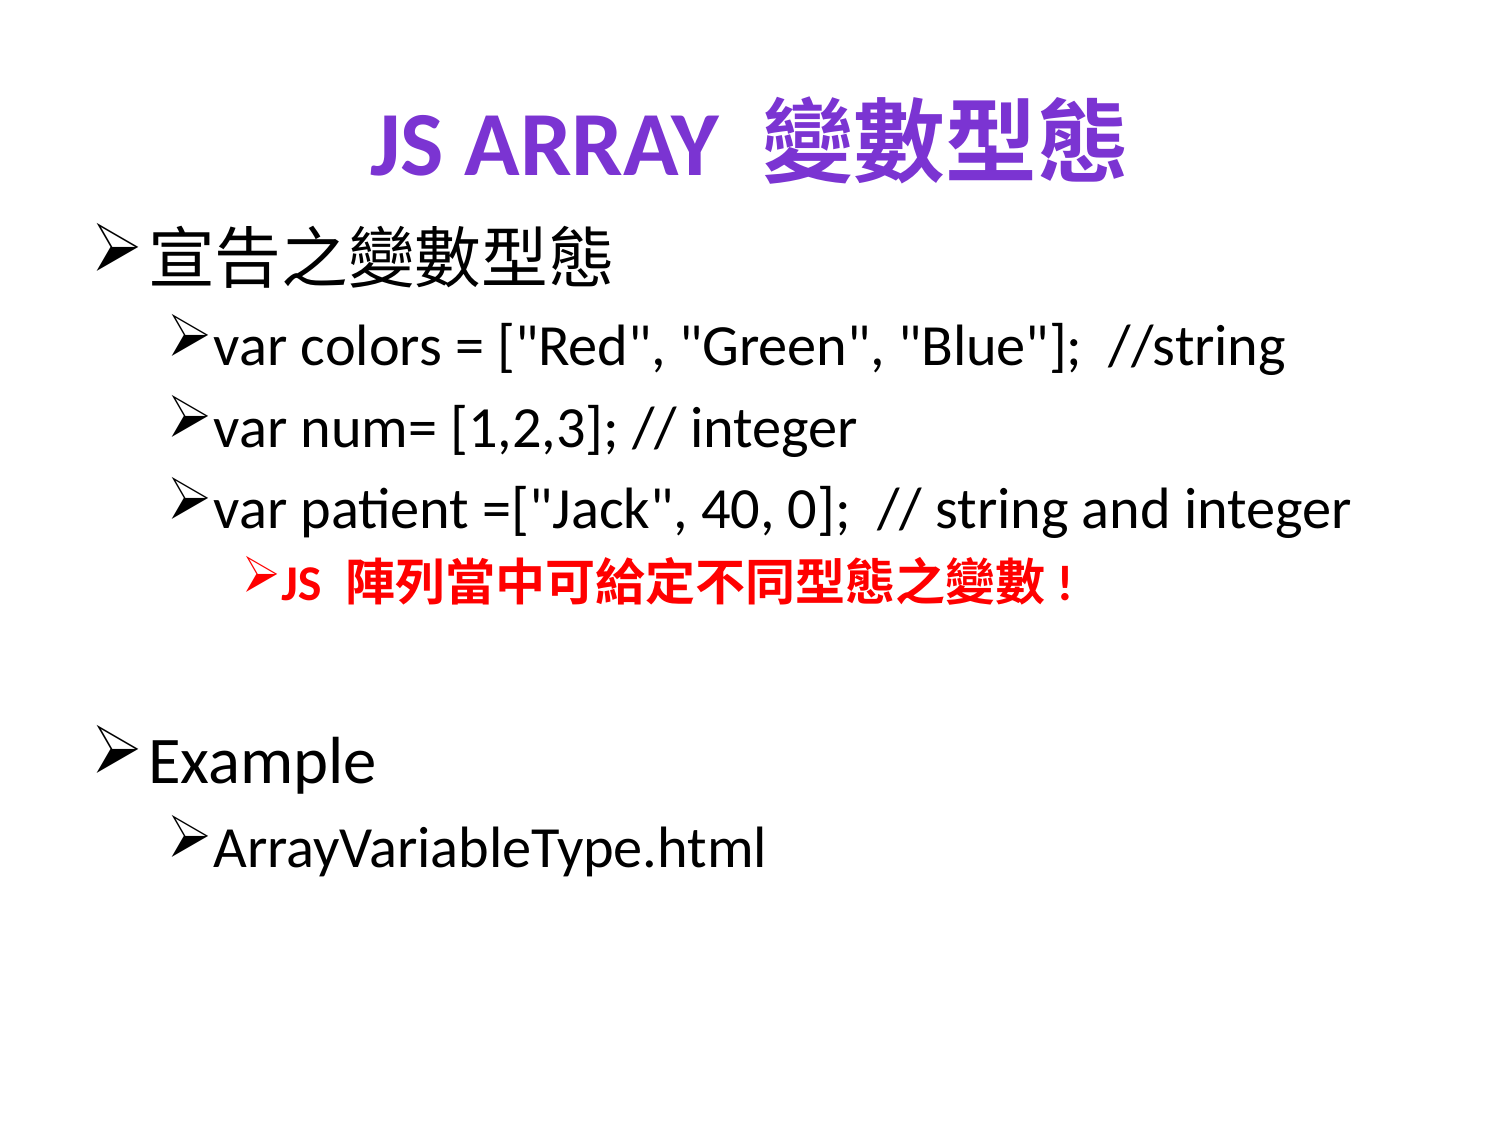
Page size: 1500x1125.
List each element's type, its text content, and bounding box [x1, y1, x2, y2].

title JS Array 變數型態 [75, 45, 1425, 233]
list 宣告之變數型態 var colors = ["Red", "Green", "Blue"]; //string var num= [1,2,3]; // integer var patient =["Jack", 40, 0]; // string and integer JS 陣列當中可給定不同型態之變數! Example ArrayVariableType.html [76, 208, 1427, 1035]
